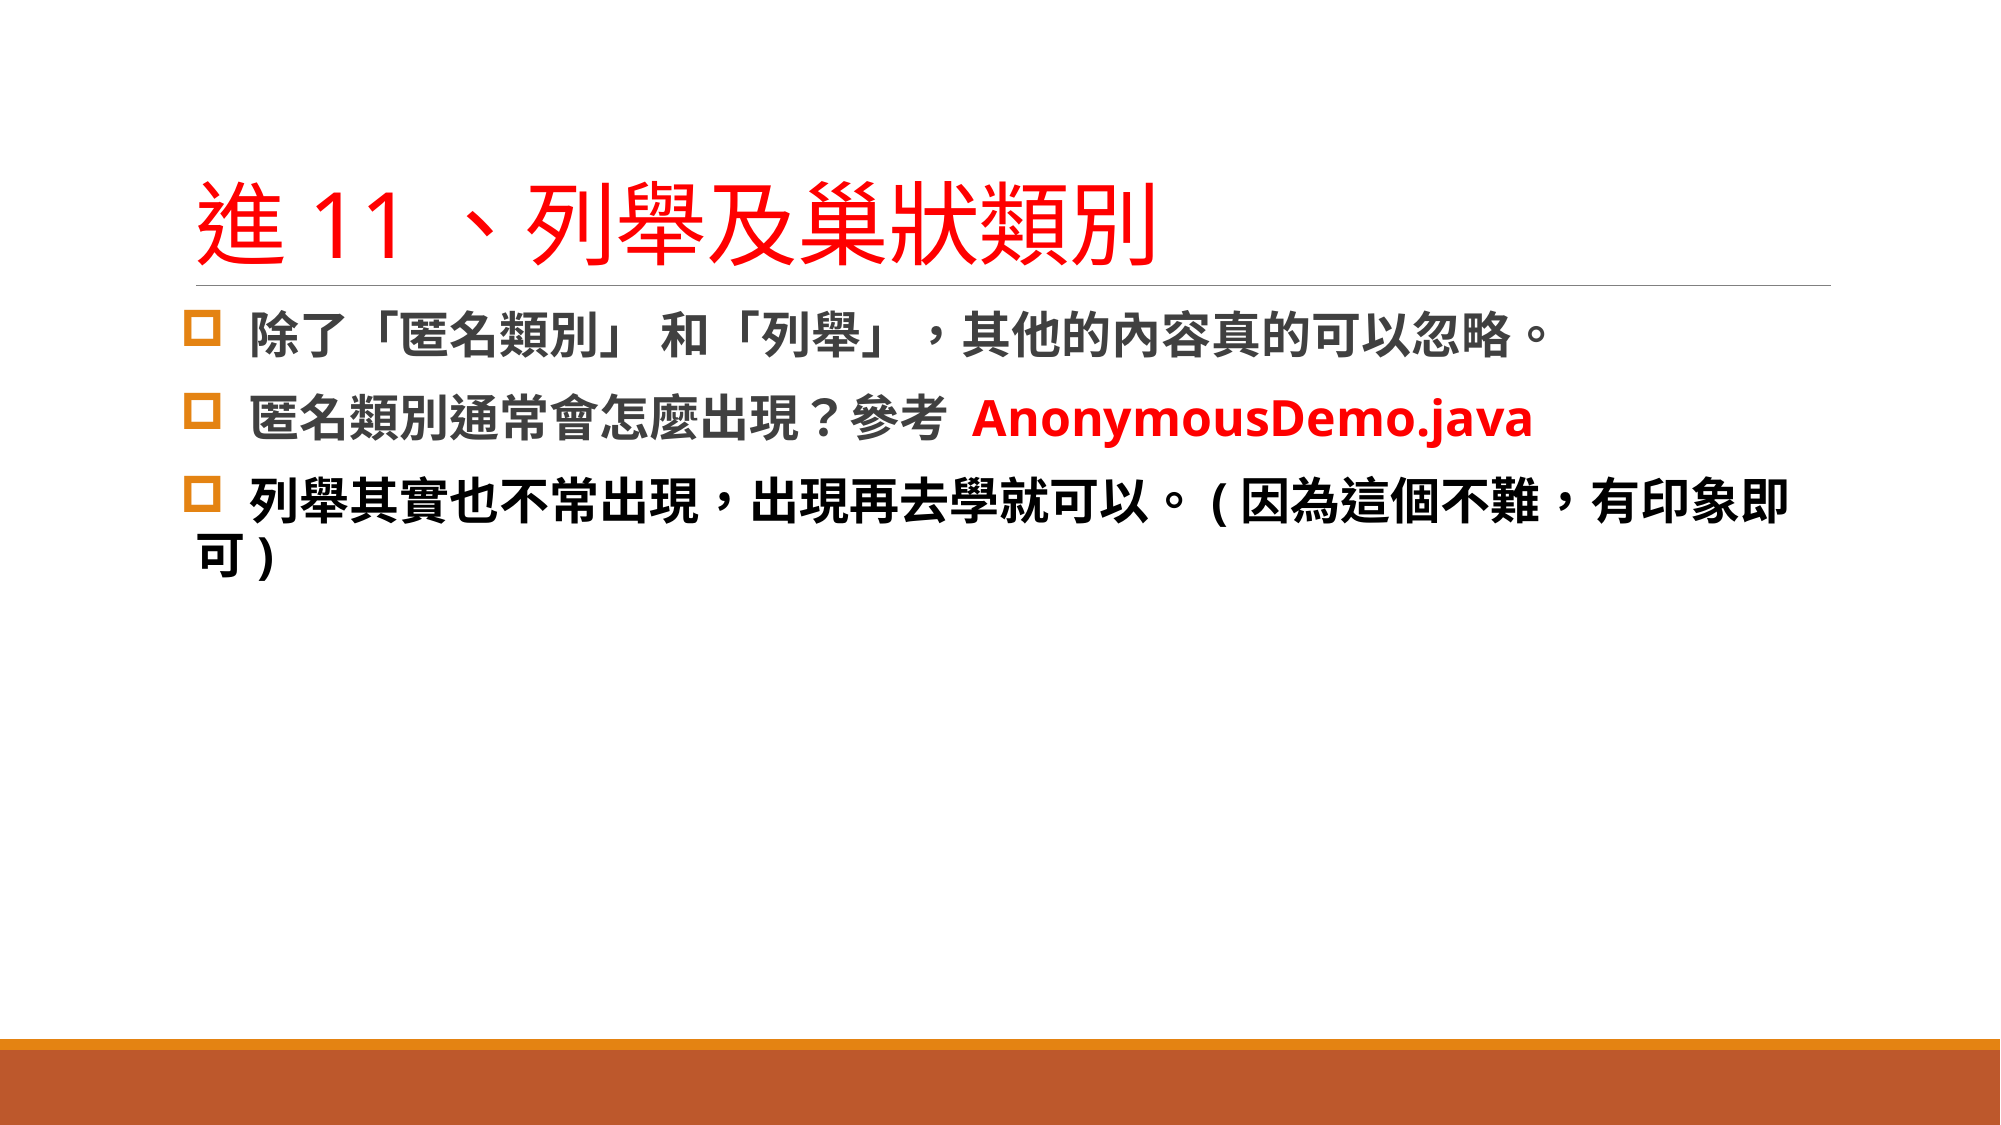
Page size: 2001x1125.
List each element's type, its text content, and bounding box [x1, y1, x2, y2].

list 除了「匿名類別」 和「列舉」，其他的內容真的可以忽略。 匿名類別通常會怎麼出現？參考 AnonymousDemo.java 列舉其實也不常出現，出現再去學就可以。(因為這個不難，有印象即可) [180, 302, 1830, 963]
title 進11、列舉及巢狀類別 [180, 47, 1830, 285]
